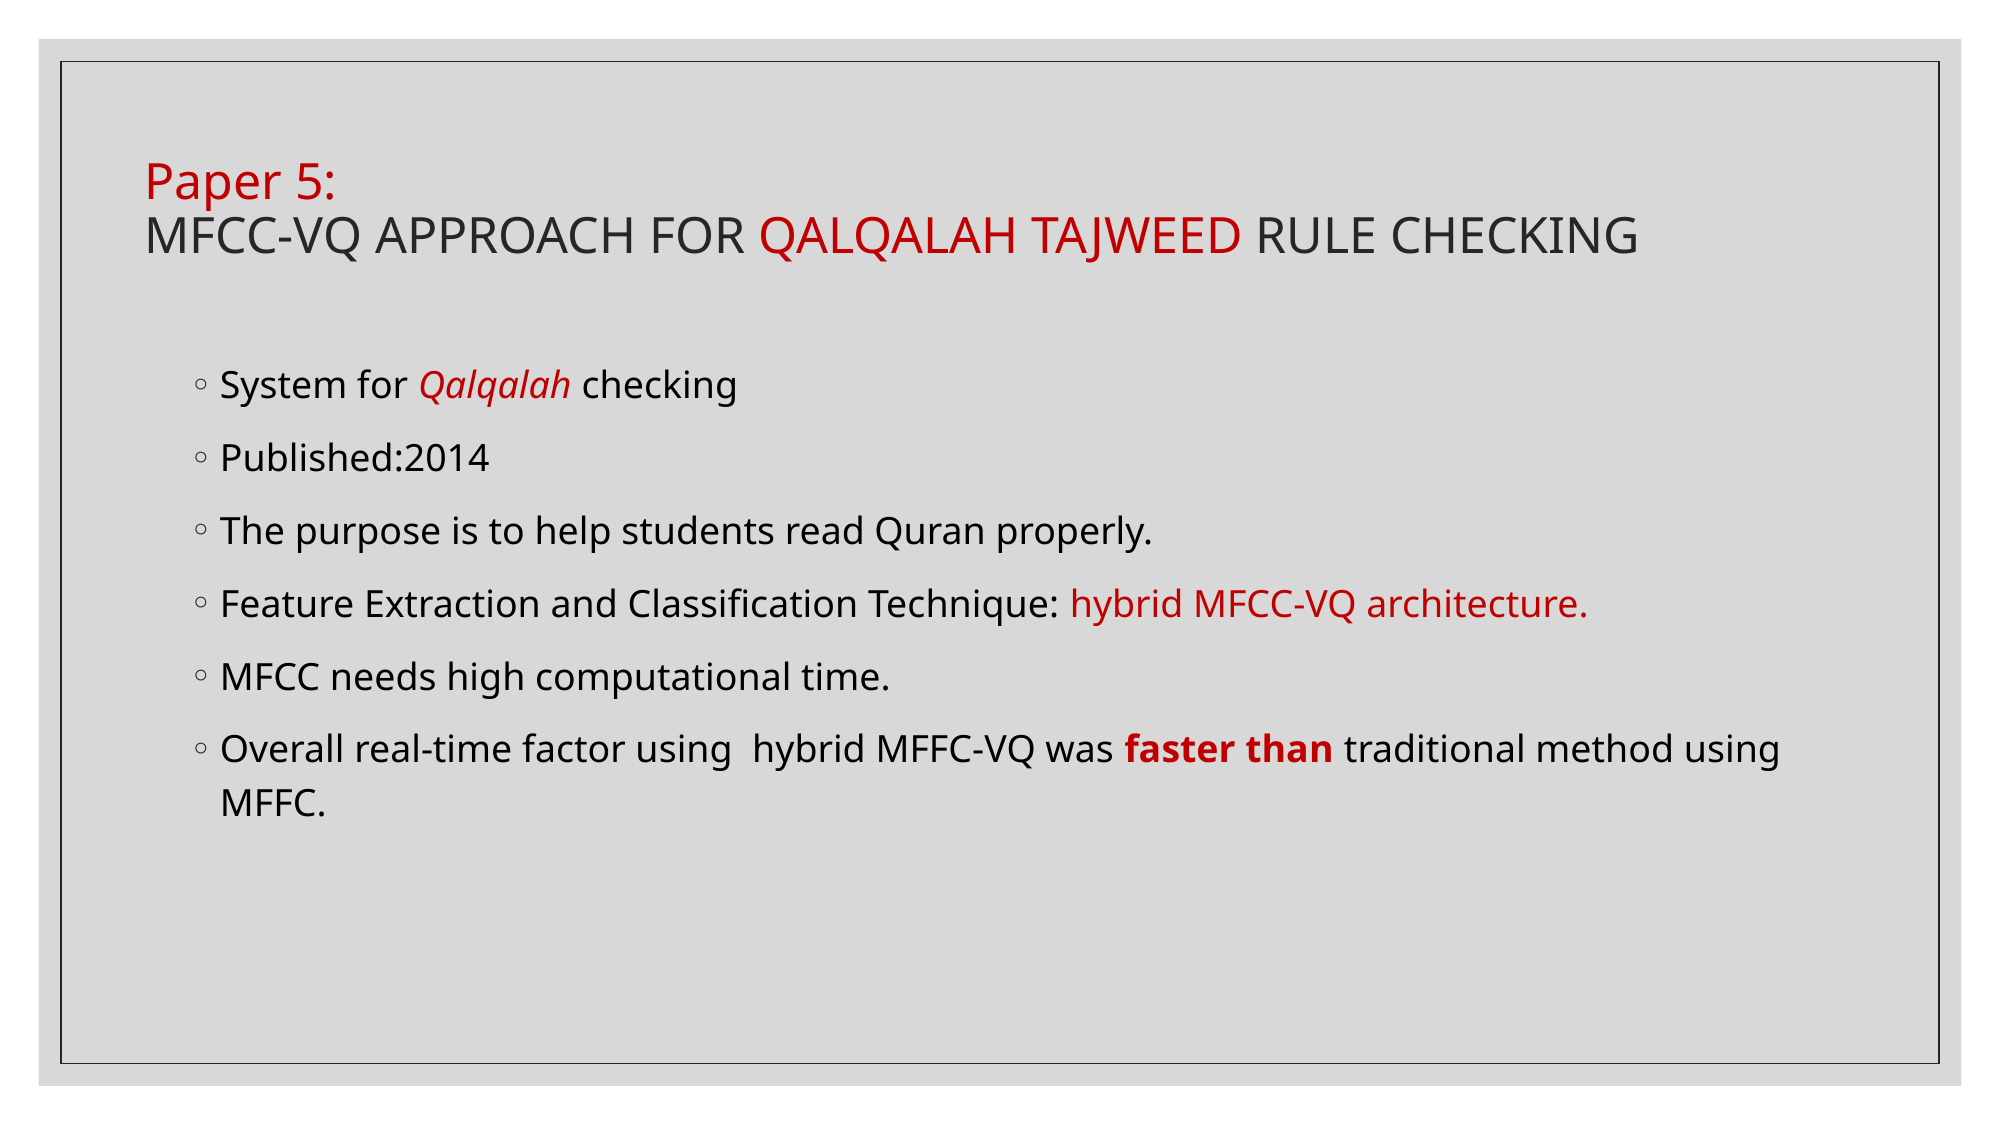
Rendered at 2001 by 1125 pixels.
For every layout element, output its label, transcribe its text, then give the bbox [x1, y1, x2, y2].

title Paper 5: MFCC-VQ APPROACH FOR QALQALAH TAJWEED RULE CHECKING [129, 97, 1780, 323]
list System for Qalqalah checking Published:2014 The purpose is to help students read Quran properly. Feature Extraction and Classification Technique: hybrid MFCC-VQ architecture. MFCC needs high computational time. Overall real-time factor using hybrid MFFC-VQ was faster than traditional method using MFFC. [174, 345, 1825, 1000]
